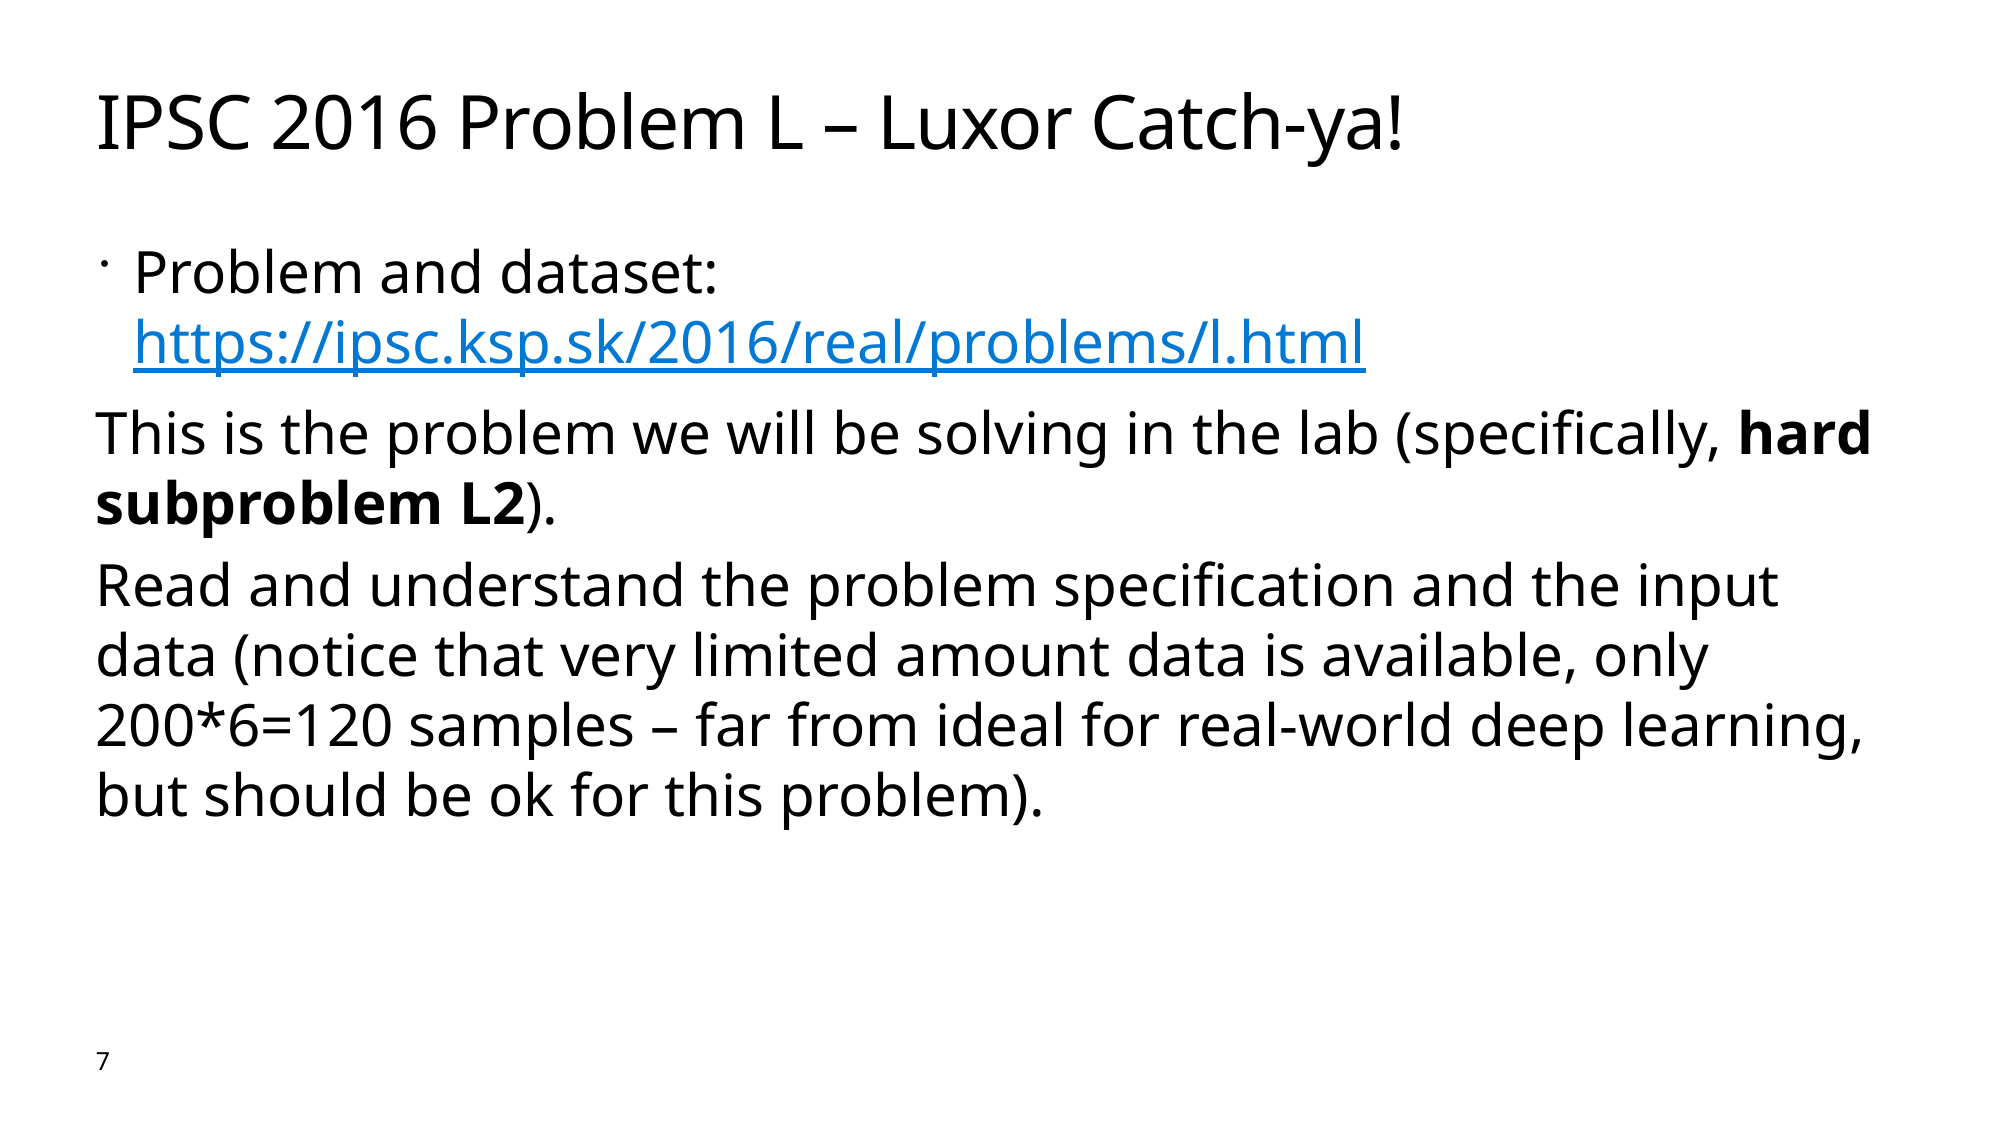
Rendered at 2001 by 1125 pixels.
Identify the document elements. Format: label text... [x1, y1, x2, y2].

list Problem and dataset: https://ipsc.ksp.sk/2016/real/problems/l.html This is the problem we will be solving in the lab (specifically, hard subproblem L2). Read and understand the problem specification and the input data (notice that very limited amount data is available, only 200*6=120 samples – far from ideal for real-world deep learning, but should be ok for this problem). [95, 235, 1904, 759]
title IPSC 2016 Problem L – Luxor Catch-ya! [96, 75, 1904, 166]
